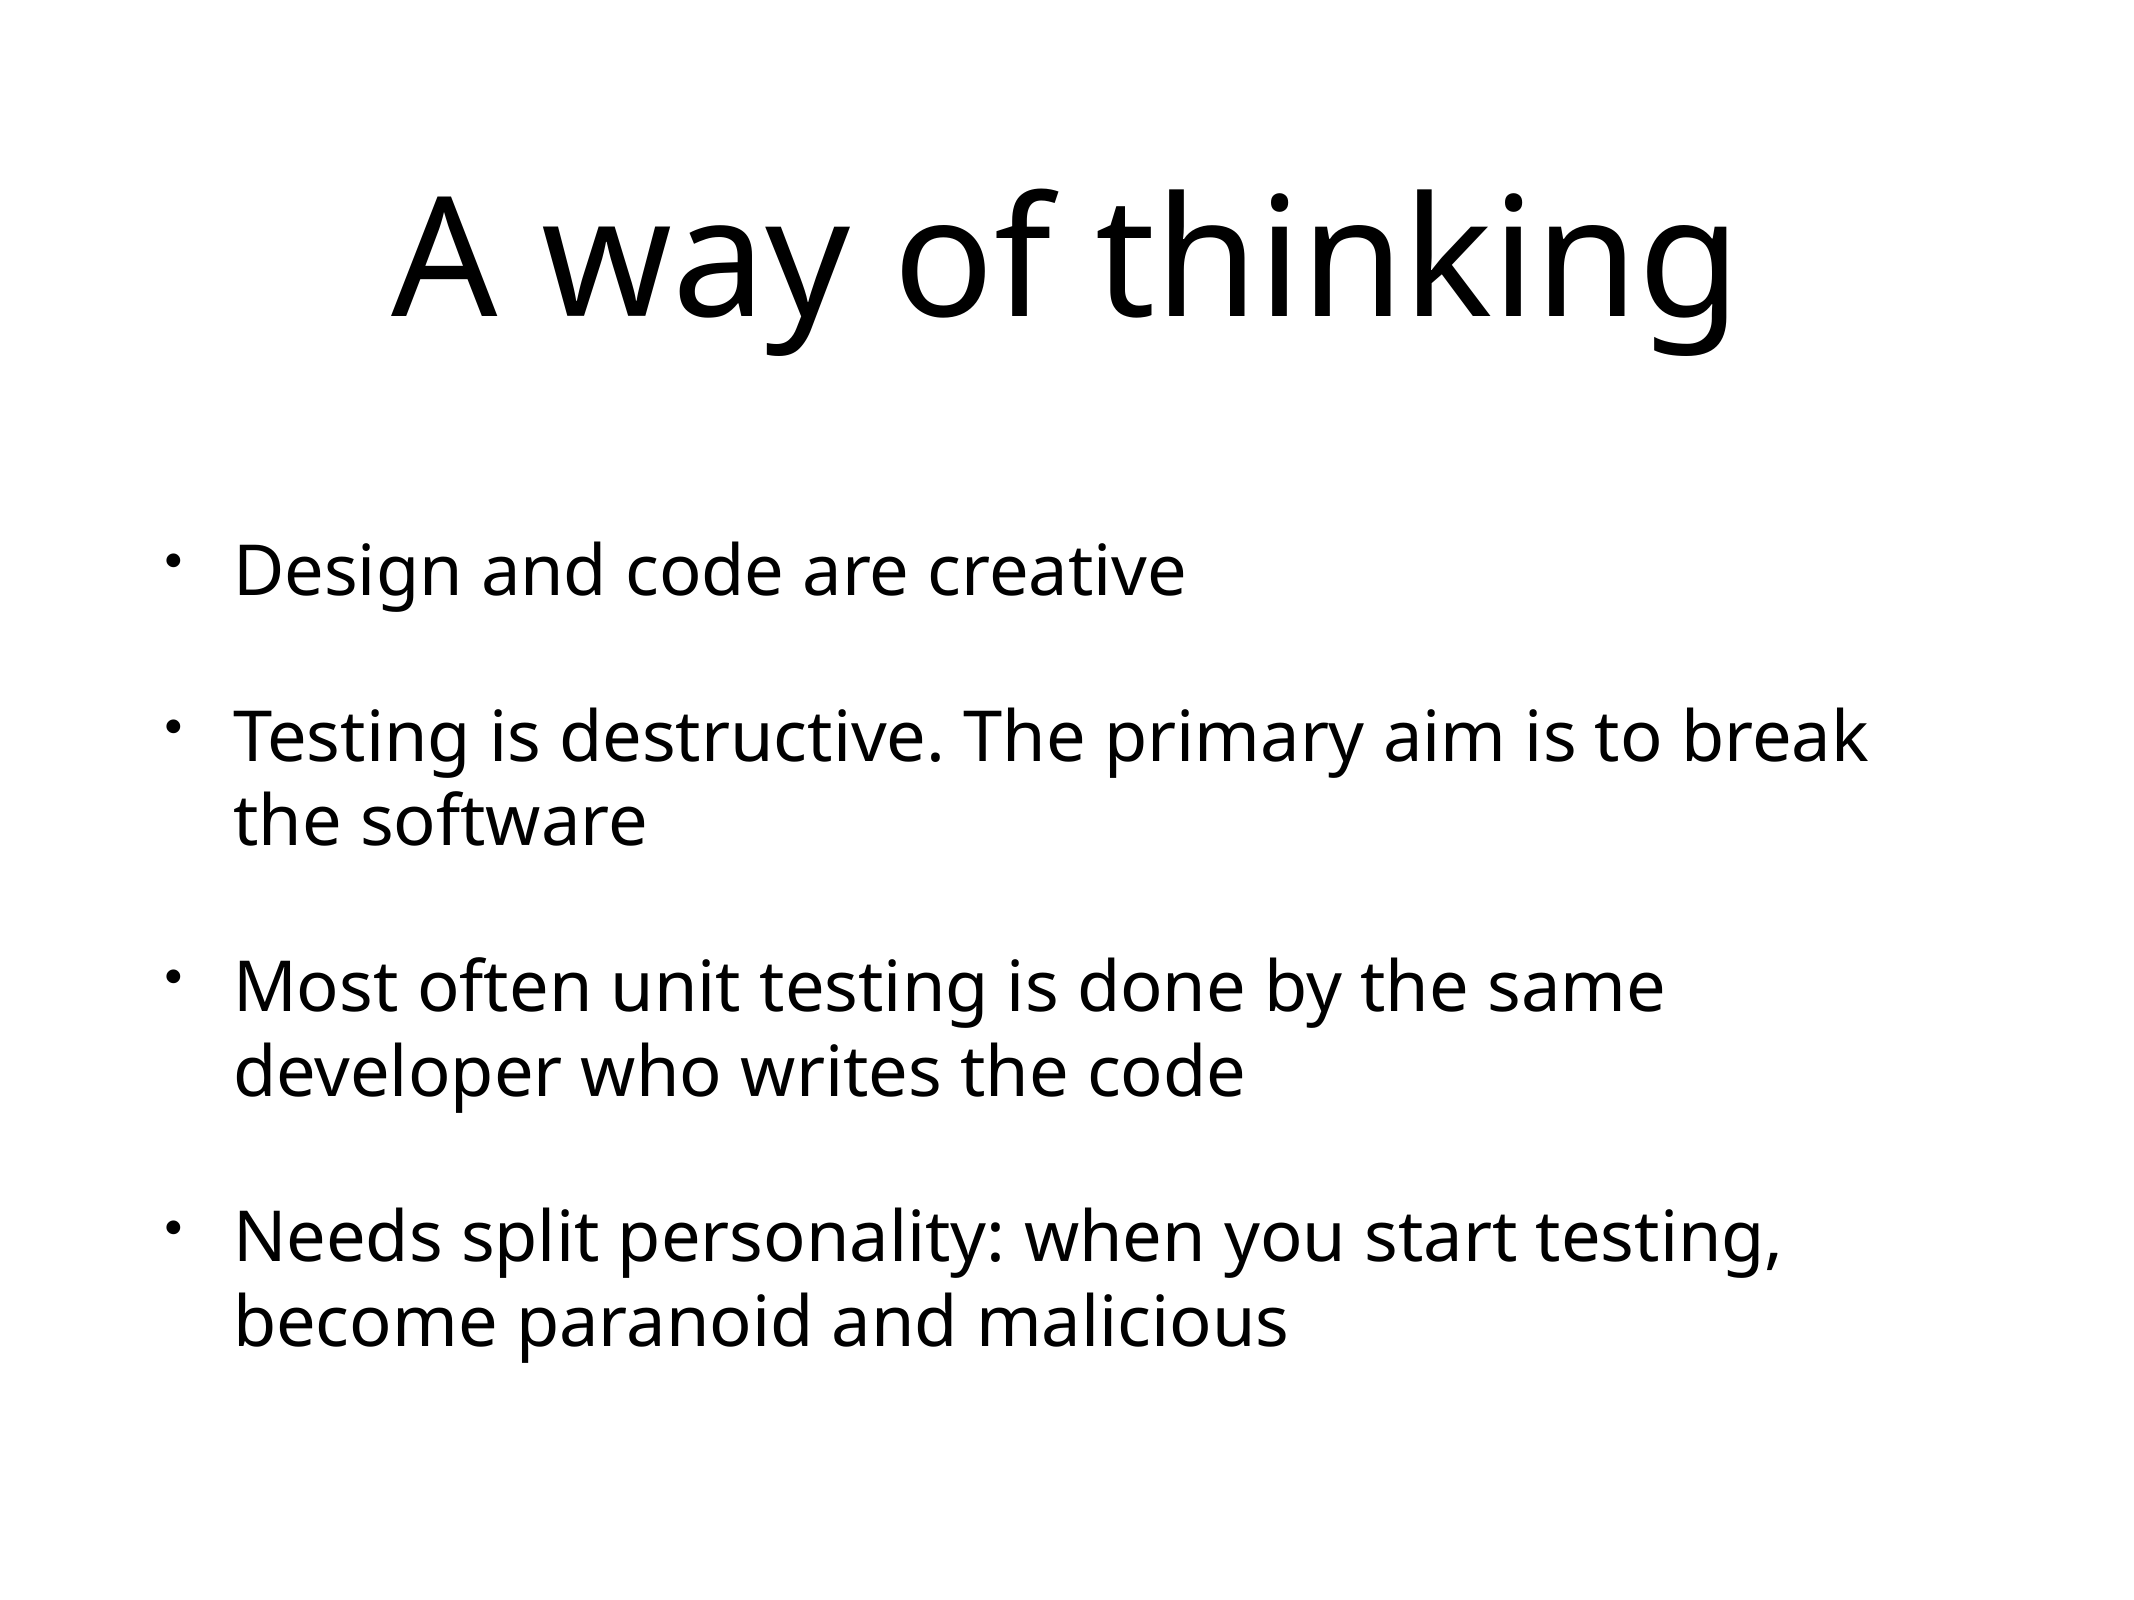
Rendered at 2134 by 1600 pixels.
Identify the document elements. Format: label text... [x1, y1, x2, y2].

list Design and code are creative Testing is destructive. The primary aim is to break the software Most often unit testing is done by the same developer who writes the code Needs split personality: when you start testing, become paranoid and malicious [155, 426, 1978, 1459]
title A way of thinking [155, 72, 1978, 426]
